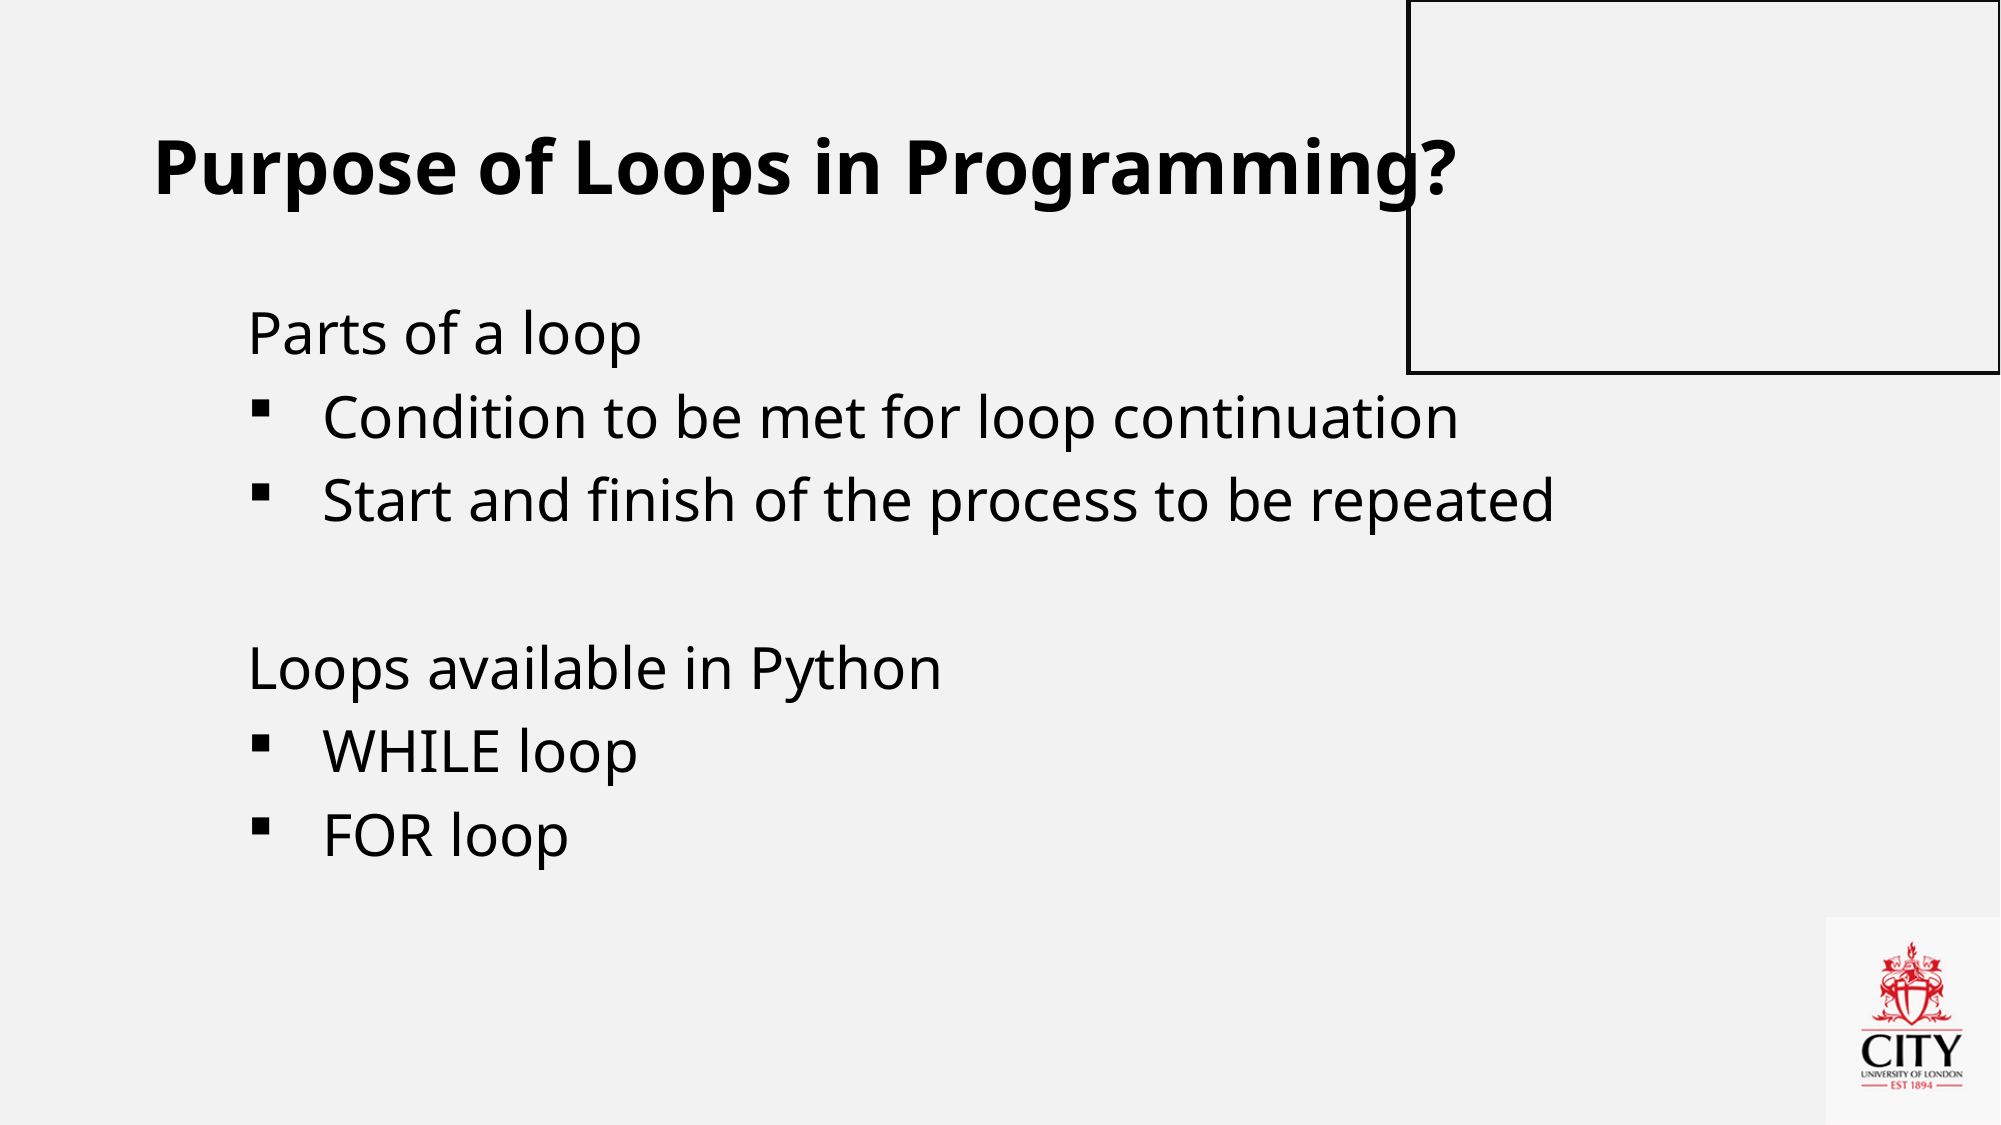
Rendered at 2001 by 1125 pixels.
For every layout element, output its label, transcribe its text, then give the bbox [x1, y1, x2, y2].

picture [1826, 917, 2000, 1125]
title Purpose of Loops in Programming? [137, 90, 1503, 251]
list Parts of a loop Condition to be met for loop continuation Start and finish of the process to be repeated Loops available in Python WHILE loop FOR loop [232, 296, 1762, 917]
